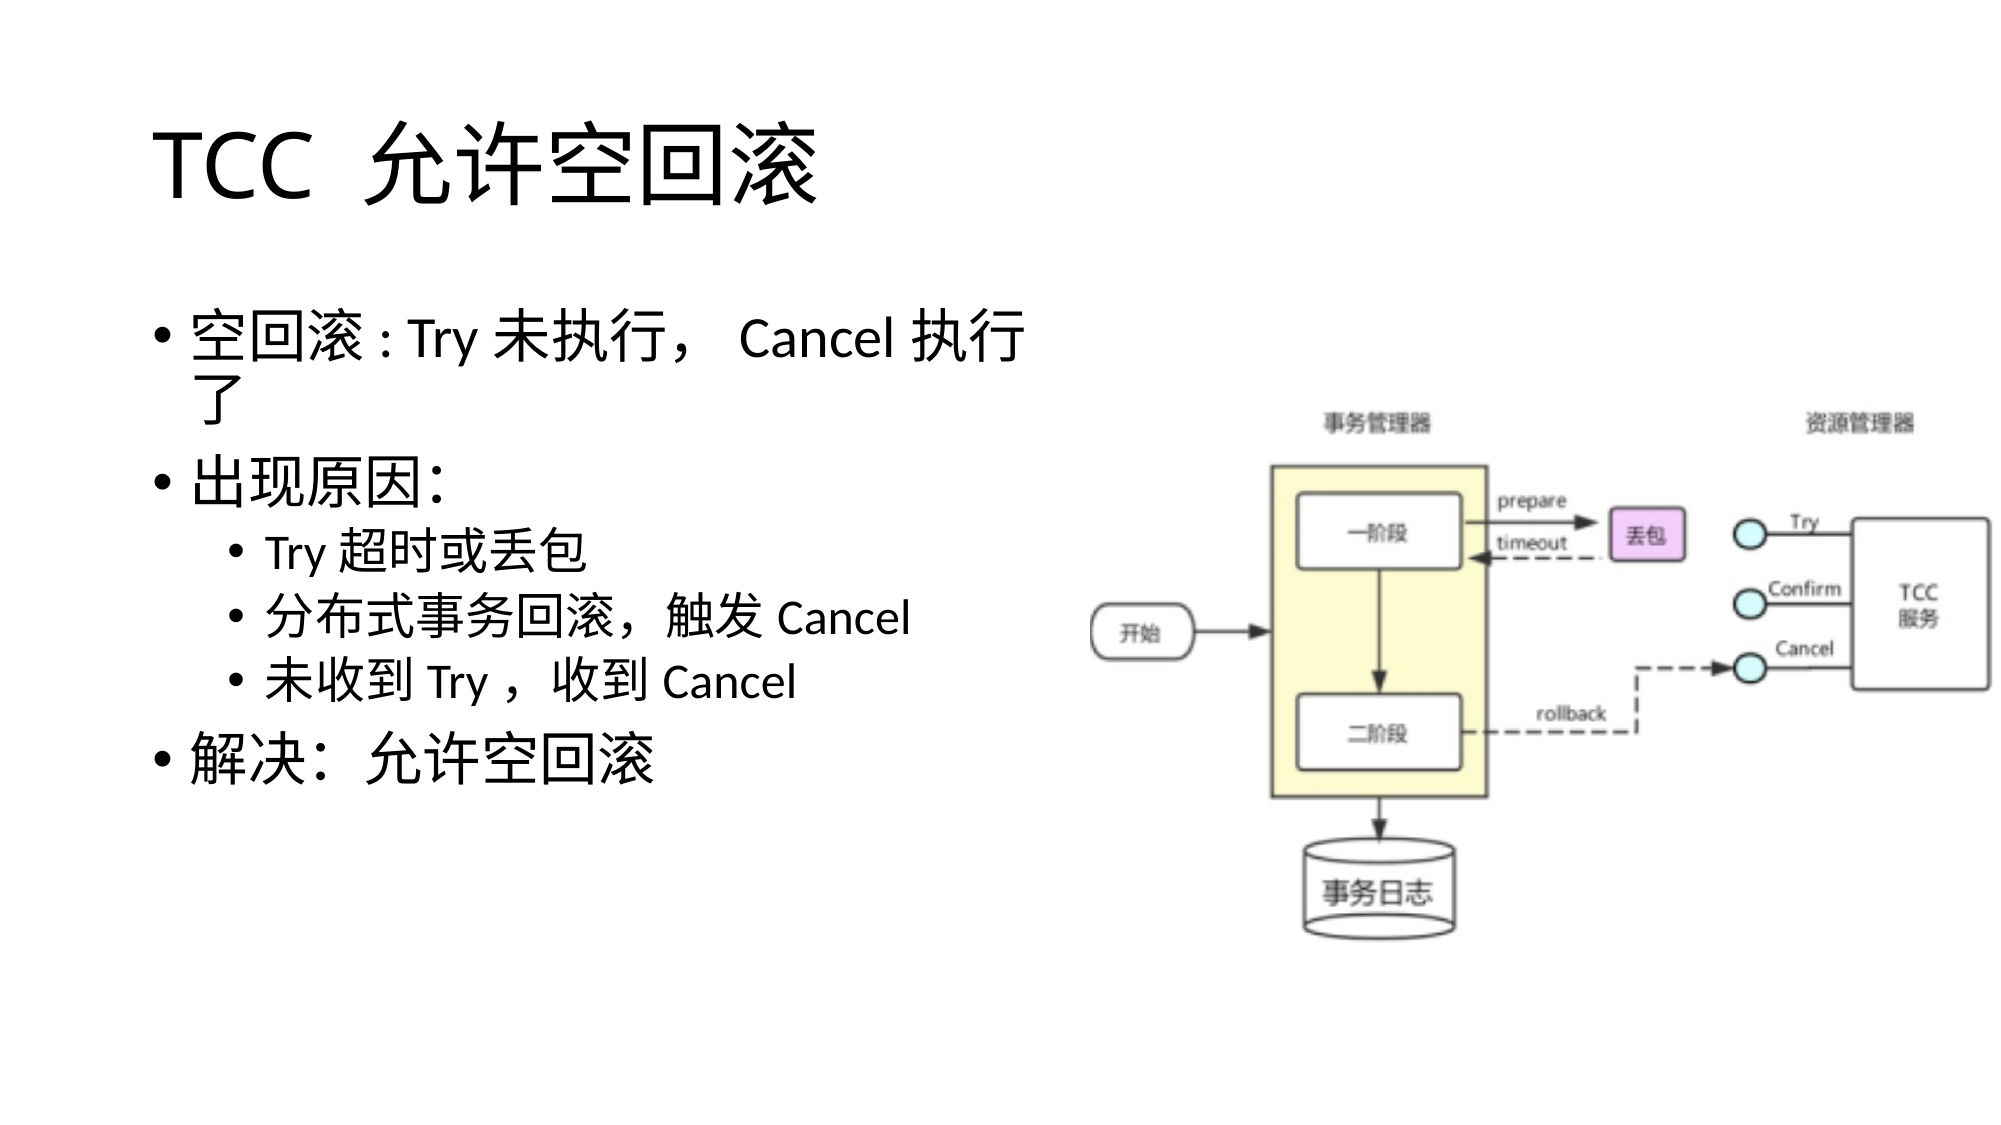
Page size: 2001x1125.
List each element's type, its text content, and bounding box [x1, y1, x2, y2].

title TCC 允许空回滚 [137, 59, 1863, 278]
list 空回滚: Try未执行，Cancel执行了 出现原因： Try超时或丢包 分布式事务回滚，触发Cancel 未收到Try，收到Cancel 解决：允许空回滚 [137, 299, 1099, 1014]
picture [1090, 403, 2000, 943]
